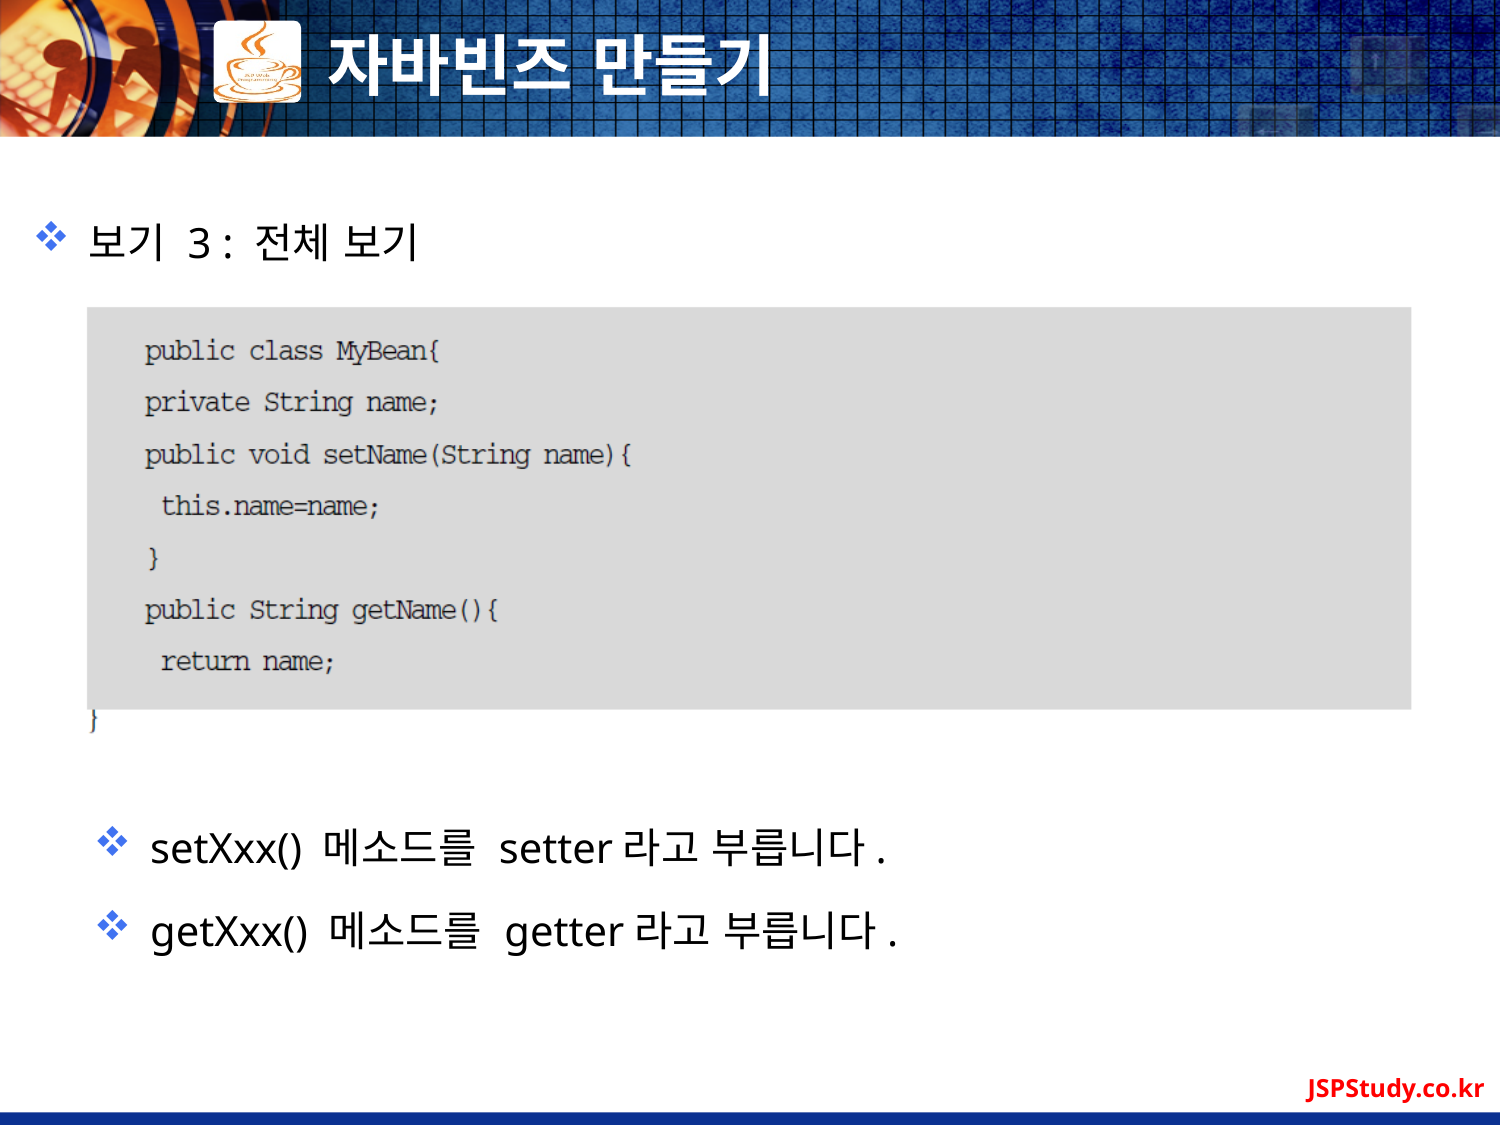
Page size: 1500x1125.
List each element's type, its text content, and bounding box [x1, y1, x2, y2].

picture [0, 75, 1500, 138]
footer JSPStudy.co.kr [1024, 1064, 1500, 1118]
text_box [0, 0, 1500, 75]
picture [78, 302, 1422, 741]
text_box setXxx() 메소드를 setter라고 부릅니다. getXxx() 메소드를 getter라고 부릅니다. [78, 789, 1286, 979]
title 자바빈즈 만들기 [312, 75, 1388, 111]
text_box 보기 3 : 전체 보기 [17, 184, 1225, 268]
